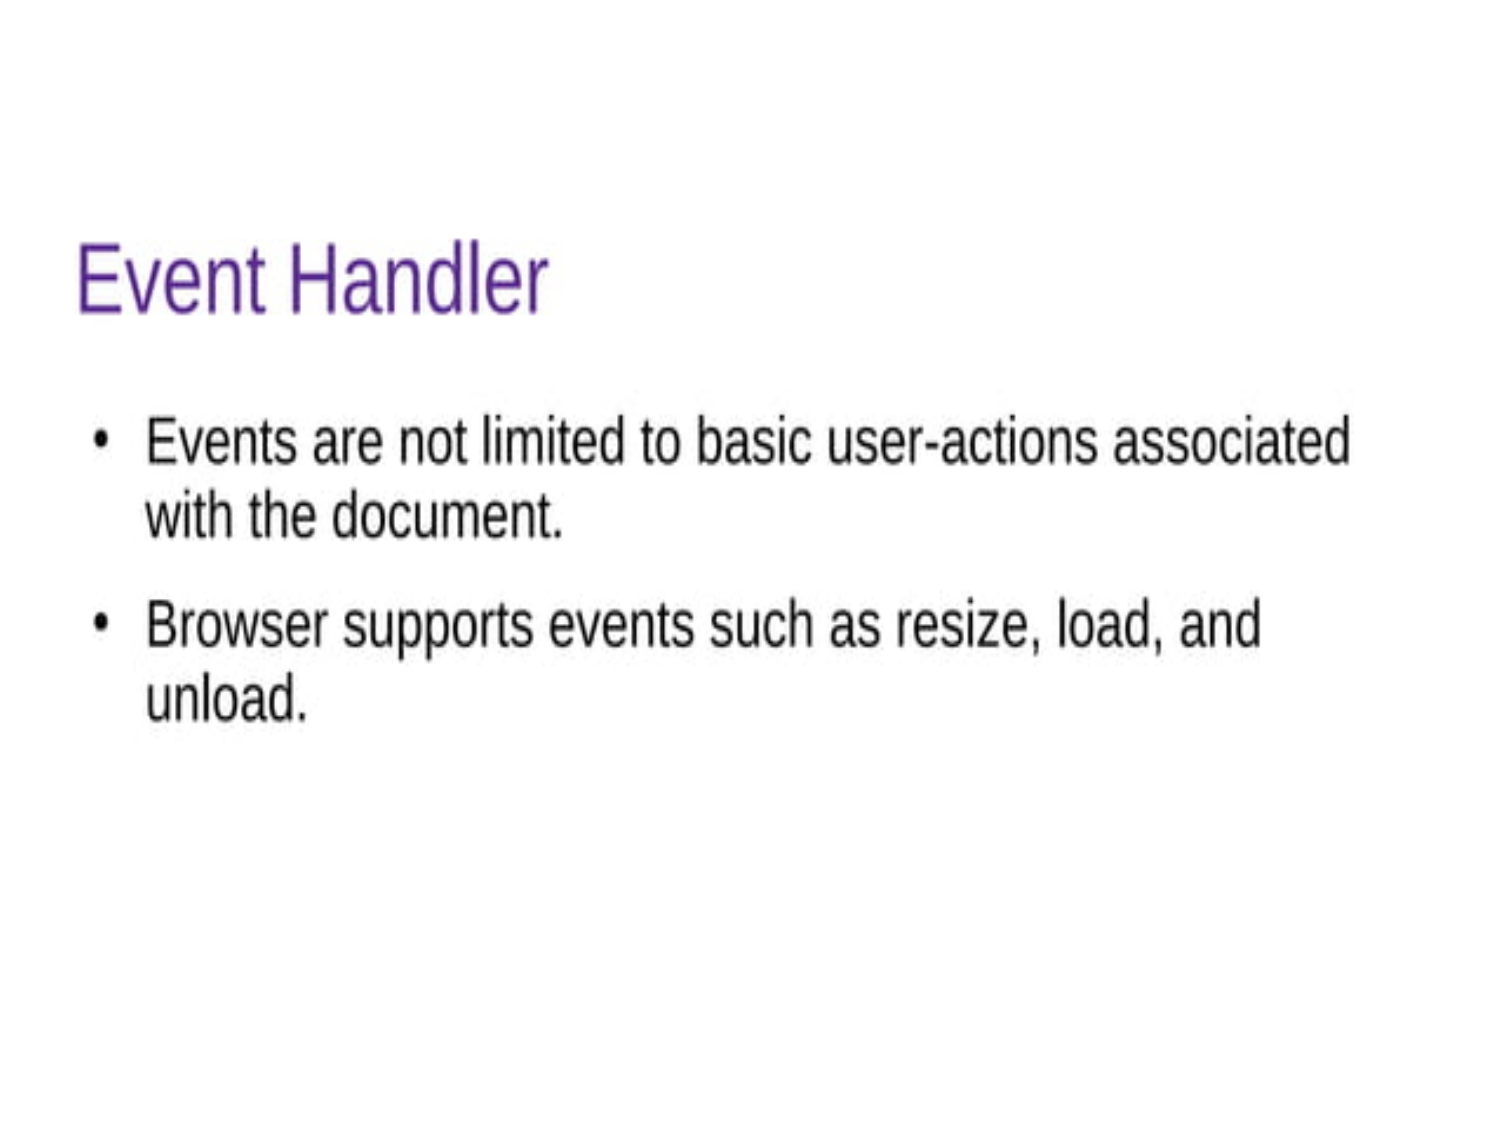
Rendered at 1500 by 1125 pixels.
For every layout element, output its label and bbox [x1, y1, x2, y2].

picture [0, 139, 1500, 1125]
